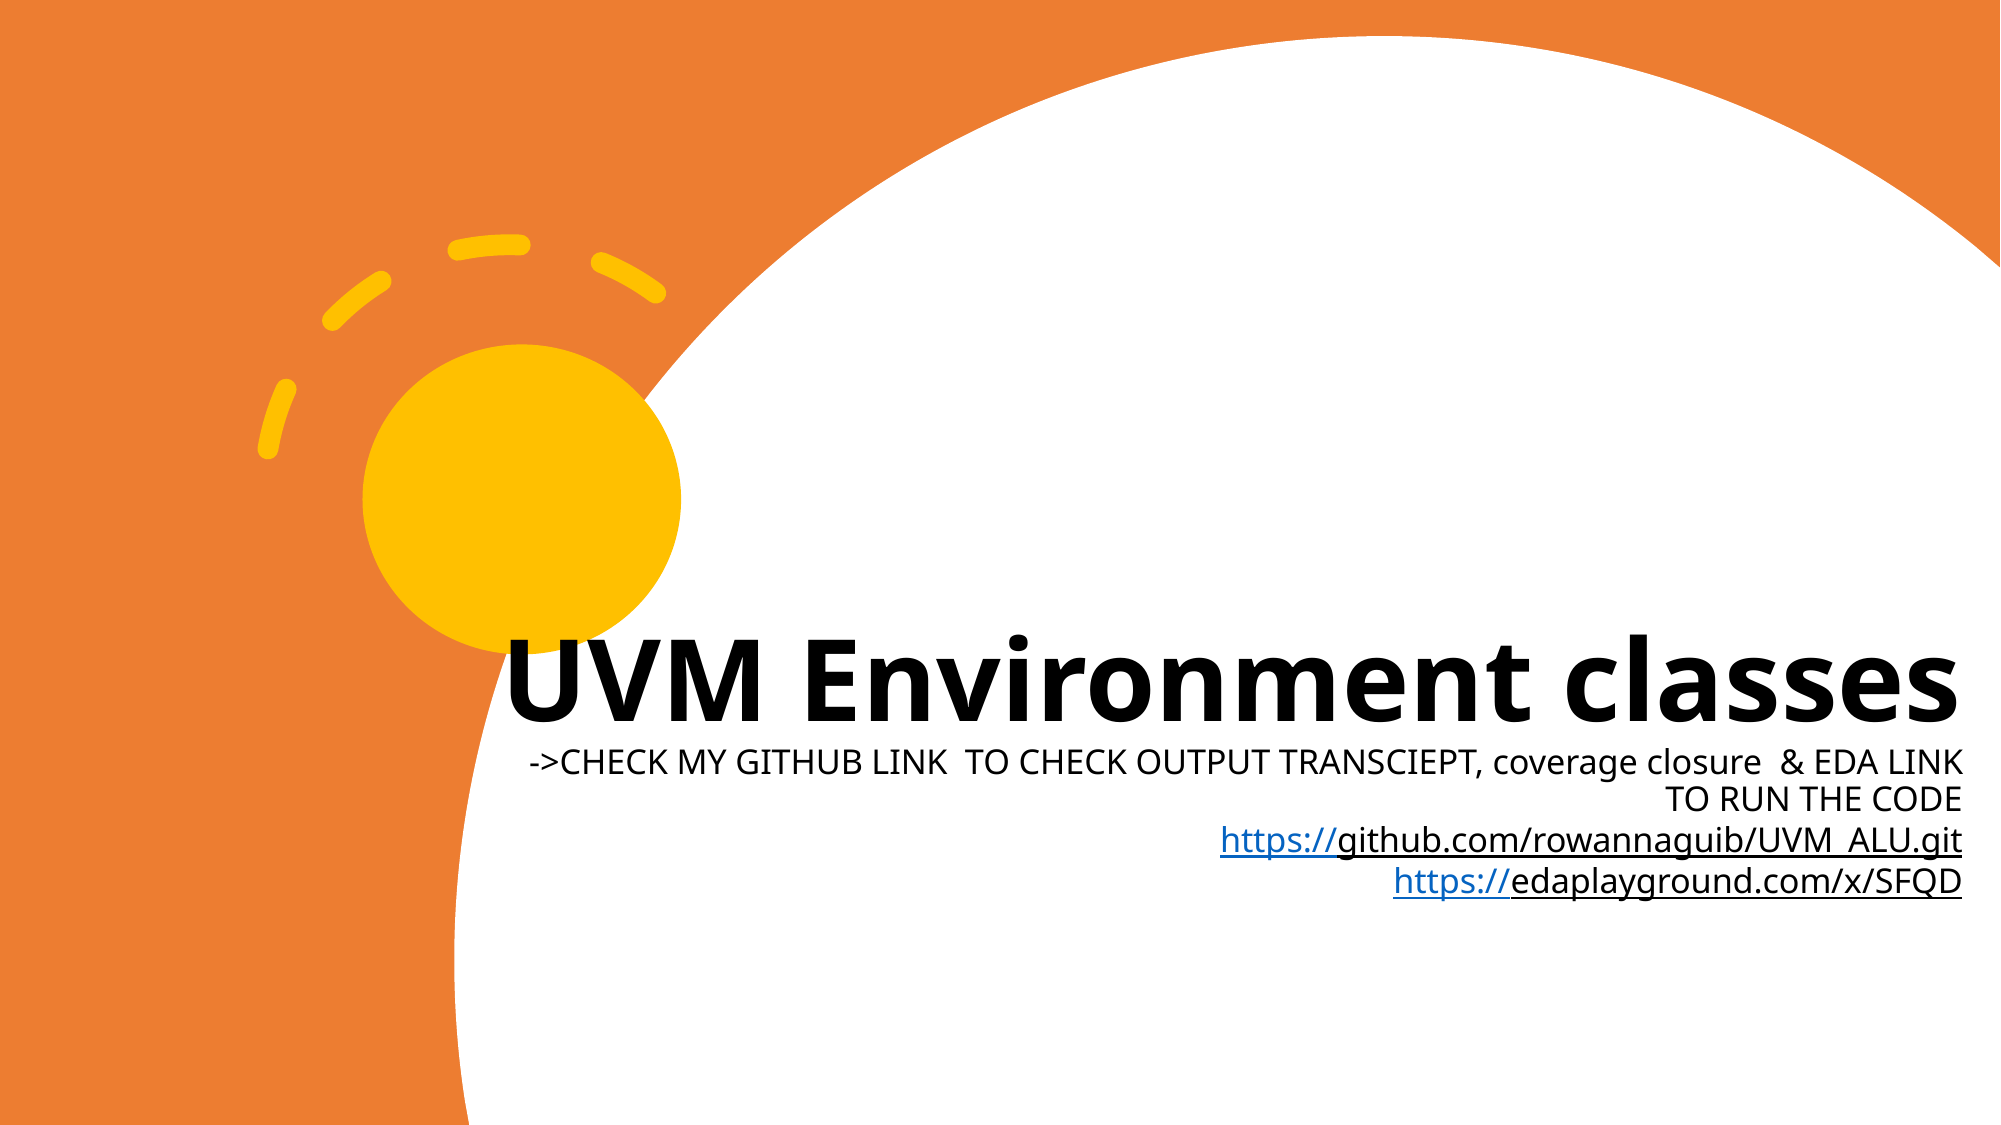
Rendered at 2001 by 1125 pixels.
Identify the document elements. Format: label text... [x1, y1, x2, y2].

title UVM Environment classes ->CHECK MY GITHUB LINK TO CHECK OUTPUT TRANSCIEPT, coverage closure & EDA LINK TO RUN THE CODE https://github.com/rowannaguib/UVM_ALU.git https://edaplayground.com/x/SFQD [476, 499, 1978, 951]
text_box [267, 244, 676, 490]
text_box [453, 35, 2000, 1125]
text_box [361, 373, 683, 649]
text_box [0, 0, 2000, 1125]
